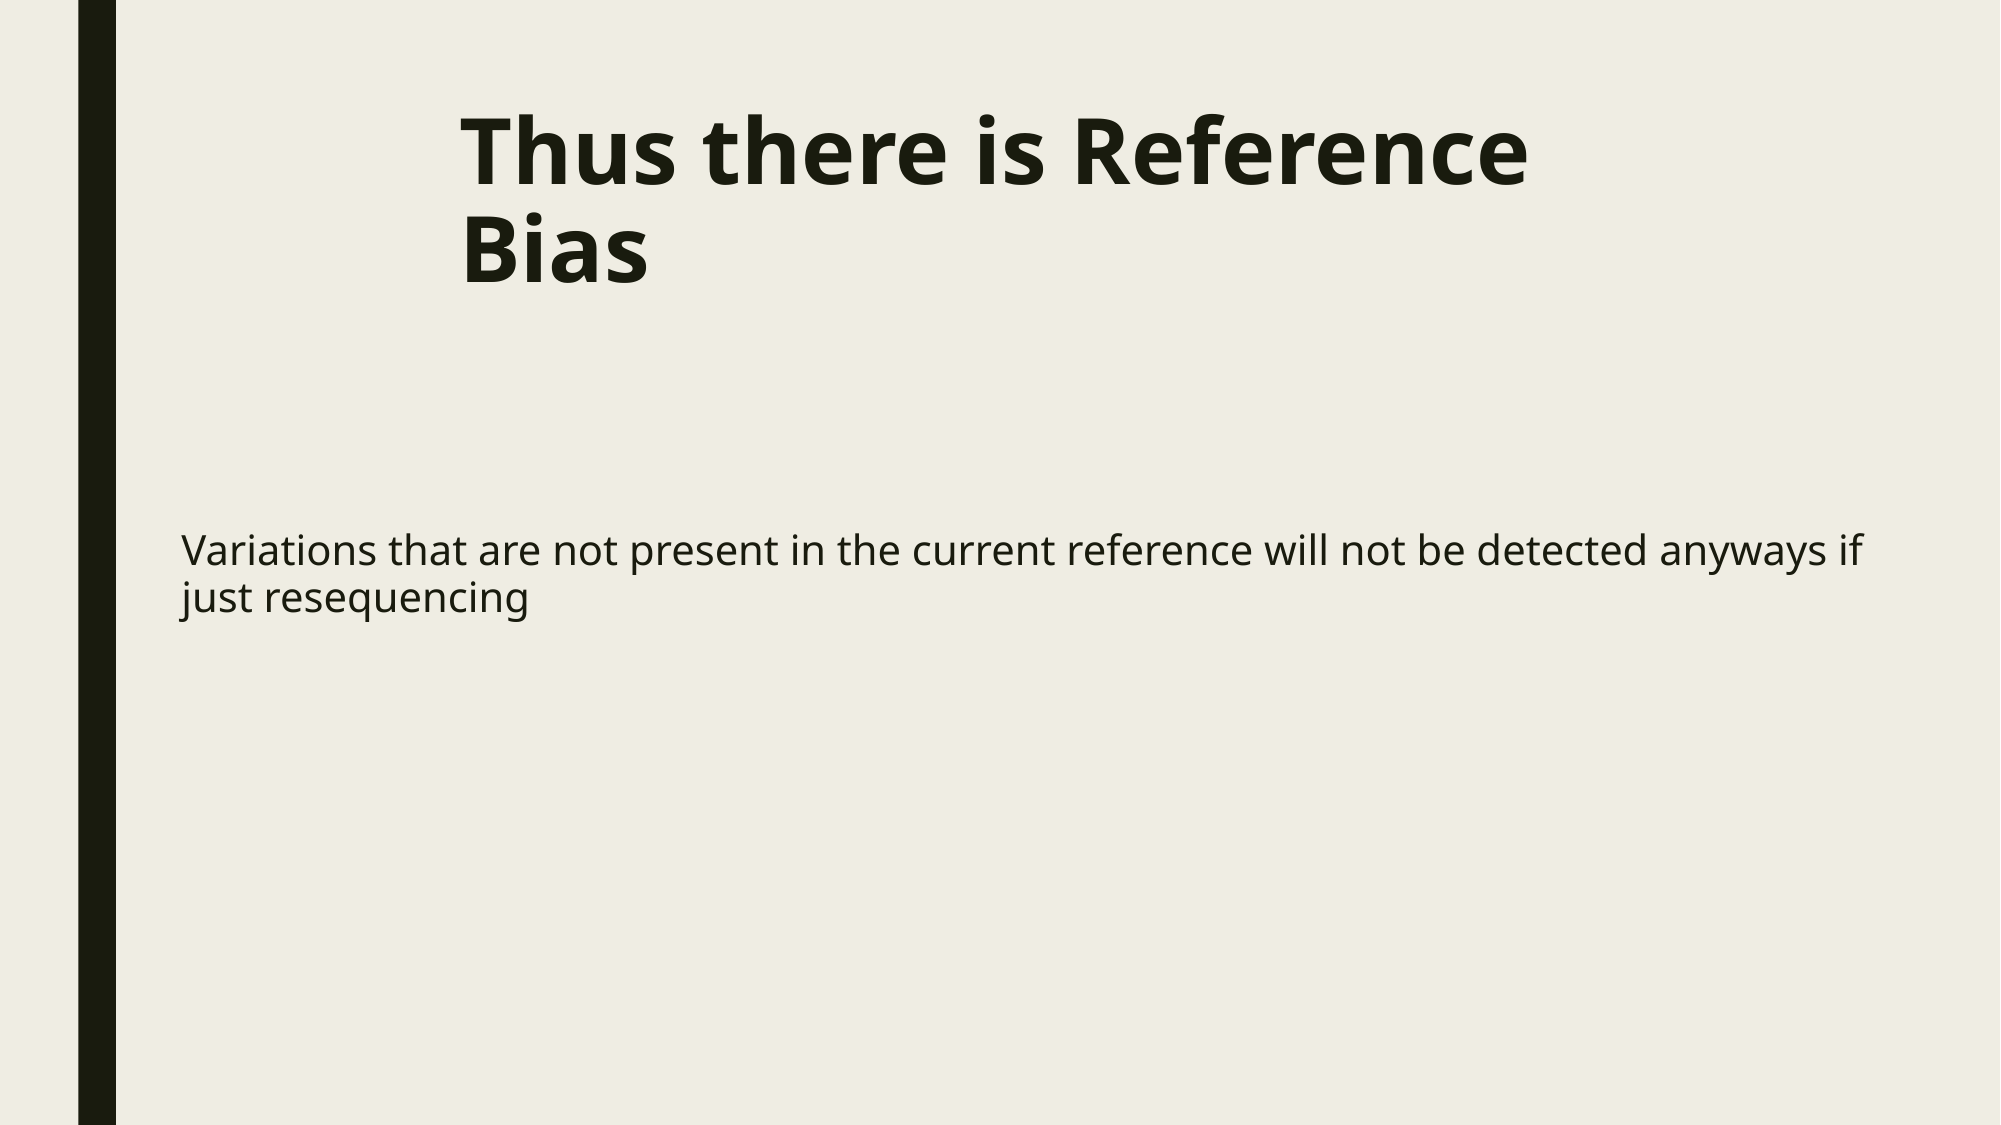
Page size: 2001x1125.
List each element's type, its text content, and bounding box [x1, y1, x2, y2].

list Variations that are not present in the current reference will not be detected anyways if just resequencing [166, 520, 1892, 685]
title Thus there is Reference Bias [444, 98, 1614, 316]
